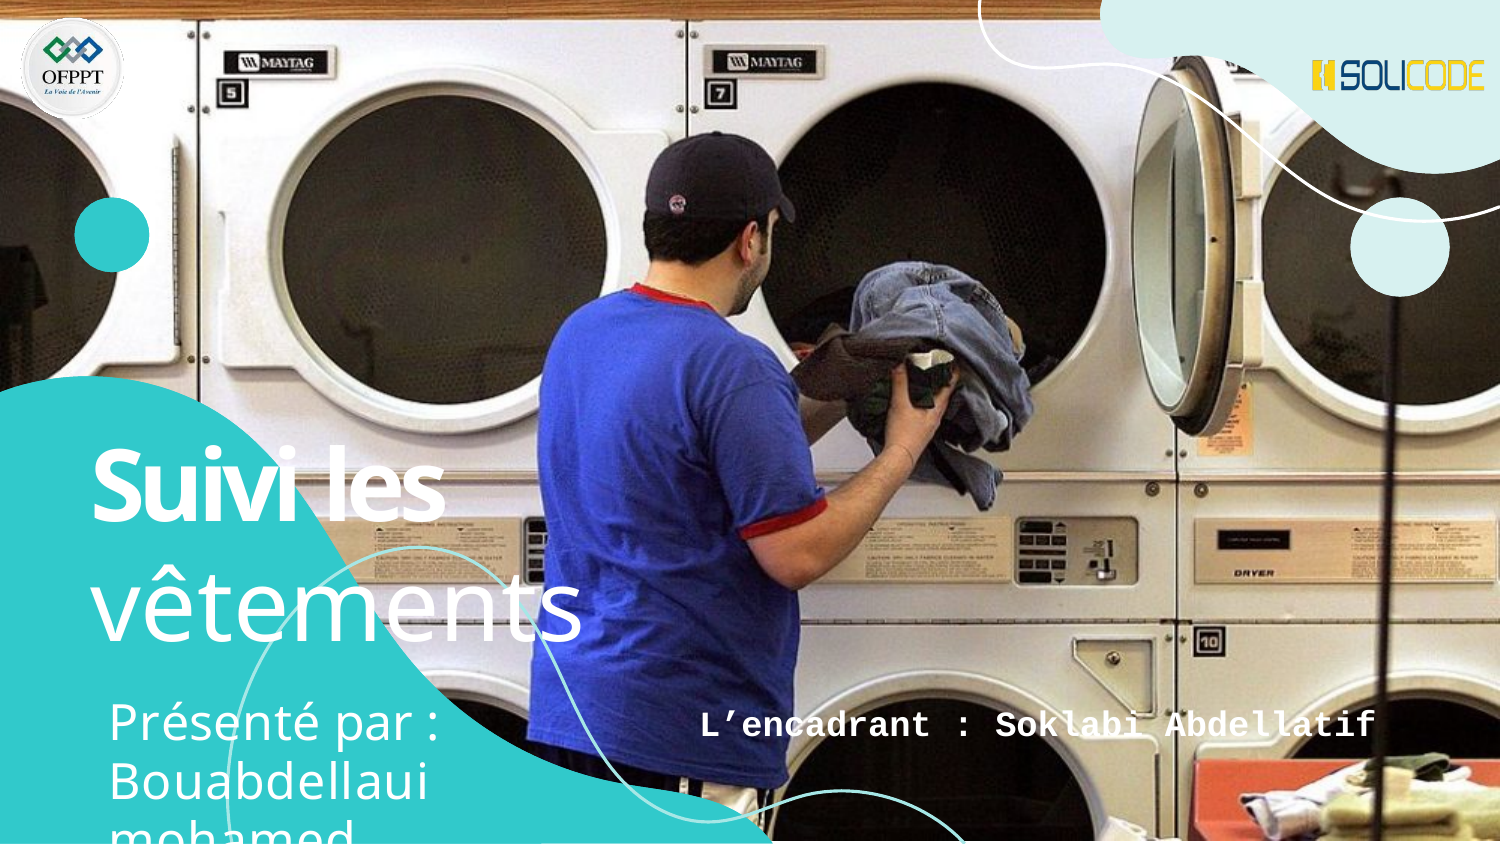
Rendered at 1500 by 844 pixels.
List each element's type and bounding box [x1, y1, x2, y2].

text_box [0, 0, 1500, 844]
text_box [20, 0, 1500, 299]
